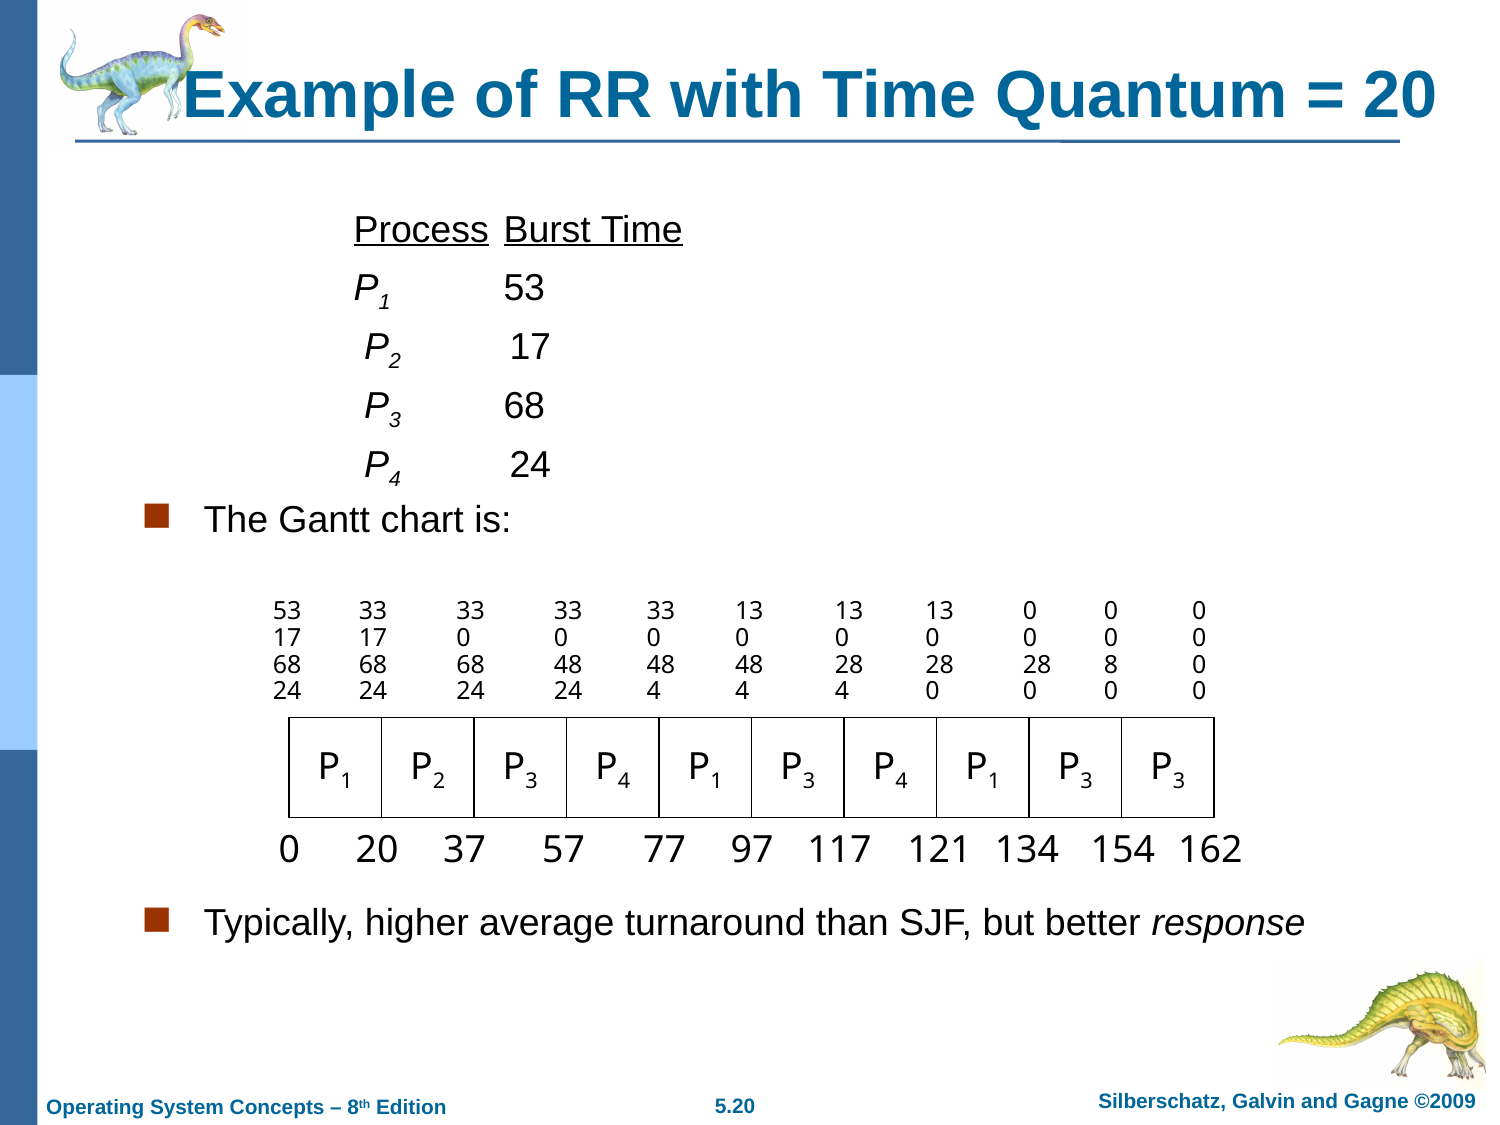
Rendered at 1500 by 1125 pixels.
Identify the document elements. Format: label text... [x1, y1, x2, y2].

text_box 33 0 48 4 [631, 590, 720, 713]
text_box 13 0 28 4 [820, 590, 910, 713]
text_box 53 17 68 24 [258, 590, 343, 713]
text_box 13 0 28 0 [910, 590, 1007, 713]
text_box 13 0 48 4 [720, 590, 817, 713]
text_box 33 0 48 24 [539, 590, 631, 713]
list Process Burst Time P1 53 P2 17 P3 68 P4 24 The Gantt chart is: Typically, higher average turnaround than SJF, but better response [132, 202, 1483, 946]
text_box 0 0 0 0 [1177, 590, 1274, 713]
title Example of RR with Time Quantum = 20 [150, 0, 1472, 139]
picture [1275, 959, 1486, 1090]
text_box 33 17 68 24 [343, 590, 441, 713]
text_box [263, 717, 1257, 878]
text_box 33 0 68 24 [441, 590, 538, 713]
text_box 0 0 8 0 [1089, 590, 1177, 713]
picture [46, 0, 243, 149]
text_box 0 0 28 0 [1008, 590, 1089, 713]
